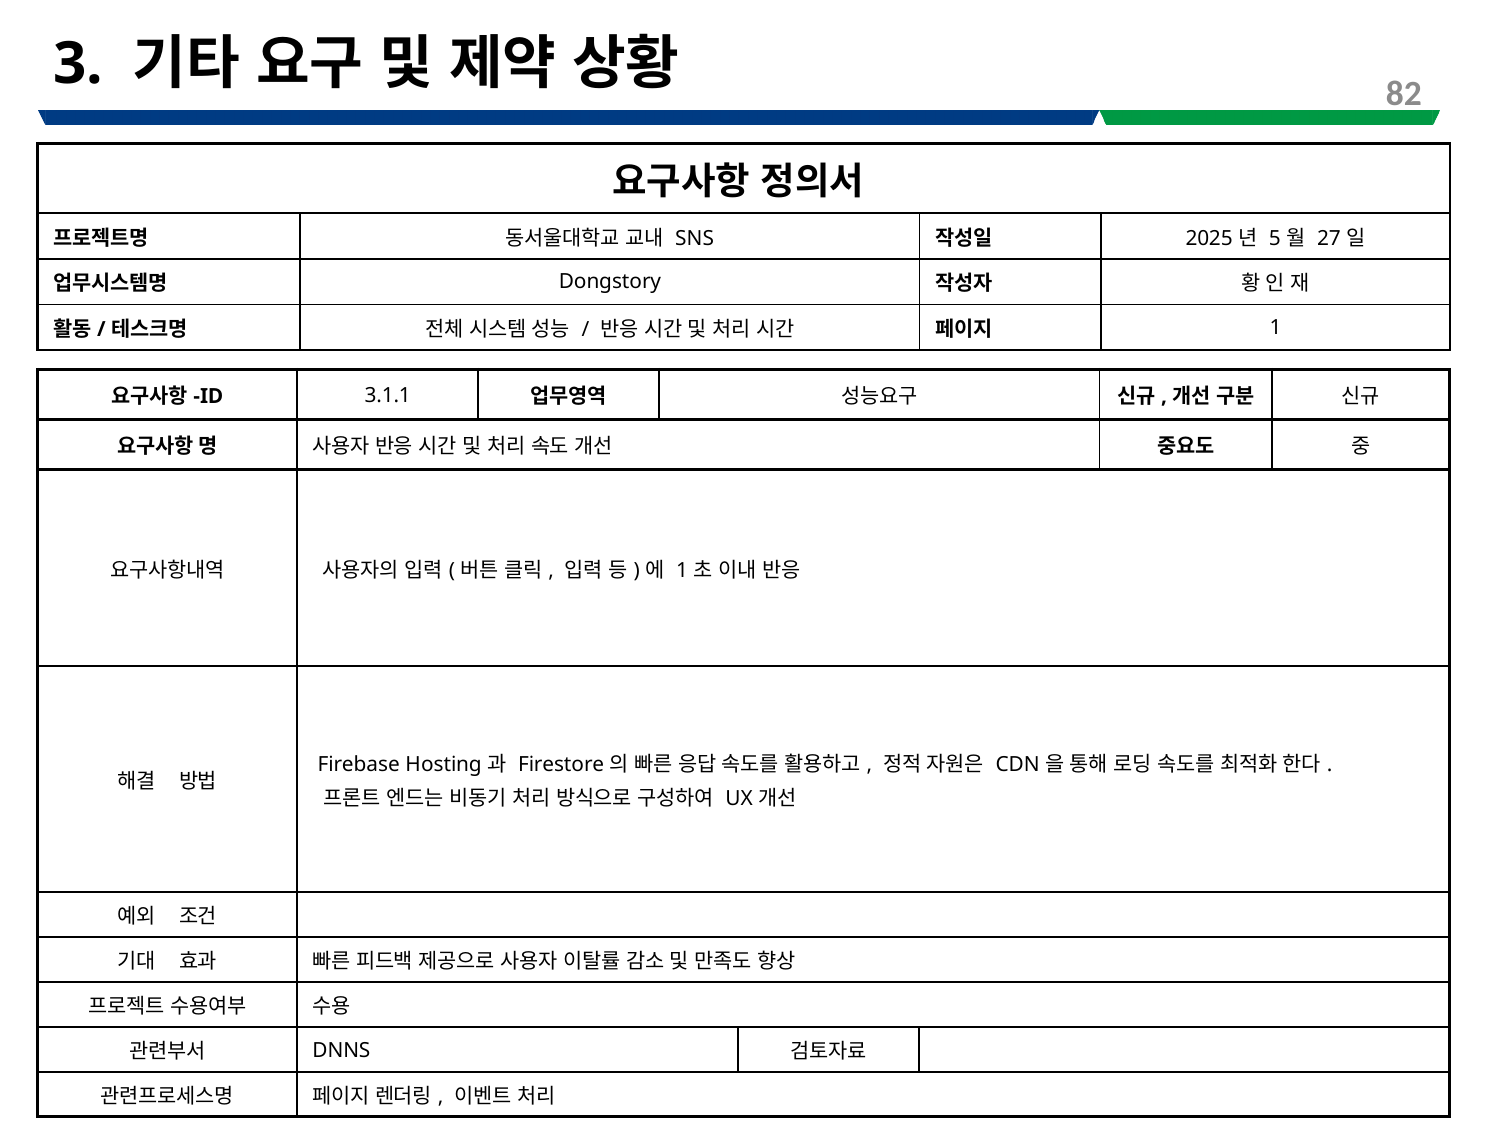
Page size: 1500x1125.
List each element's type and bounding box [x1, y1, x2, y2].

table_cell [298, 1073, 1448, 1115]
table_cell [739, 1028, 918, 1071]
table_cell [1273, 421, 1448, 468]
table_cell [39, 1073, 296, 1115]
table_cell [298, 667, 1448, 891]
table_cell [39, 214, 299, 258]
table_cell [298, 1028, 737, 1071]
table_cell [298, 893, 1448, 936]
table_cell [1100, 421, 1271, 468]
table_header [479, 371, 658, 418]
table_header [298, 371, 477, 418]
table_cell [301, 214, 919, 258]
table_cell [1102, 214, 1449, 258]
table_cell [920, 260, 1100, 304]
table_cell [39, 893, 296, 936]
table_cell [39, 305, 299, 349]
table_cell [298, 471, 1448, 665]
table_header [1100, 371, 1271, 418]
table_cell [39, 983, 296, 1026]
table_cell [298, 421, 1099, 468]
table_cell [920, 1028, 1448, 1071]
table_cell [1102, 260, 1449, 304]
table_cell [39, 938, 296, 981]
title [38, 31, 843, 97]
table_cell [39, 260, 299, 304]
picture [38, 110, 1440, 125]
table_cell [39, 471, 296, 665]
table_header [660, 371, 1099, 418]
table_cell [39, 1028, 296, 1071]
table_cell [39, 667, 296, 891]
table_header [39, 145, 1449, 212]
table_cell [298, 983, 1448, 1026]
table_cell [301, 305, 919, 349]
table_cell [301, 260, 919, 304]
table_cell [920, 214, 1100, 258]
table_cell [39, 421, 296, 468]
table_cell [920, 305, 1100, 349]
table_cell [298, 938, 1448, 981]
table_header [39, 371, 296, 418]
table_header [1273, 371, 1448, 418]
slide_number [1193, 61, 1437, 121]
table_cell [1102, 305, 1449, 349]
